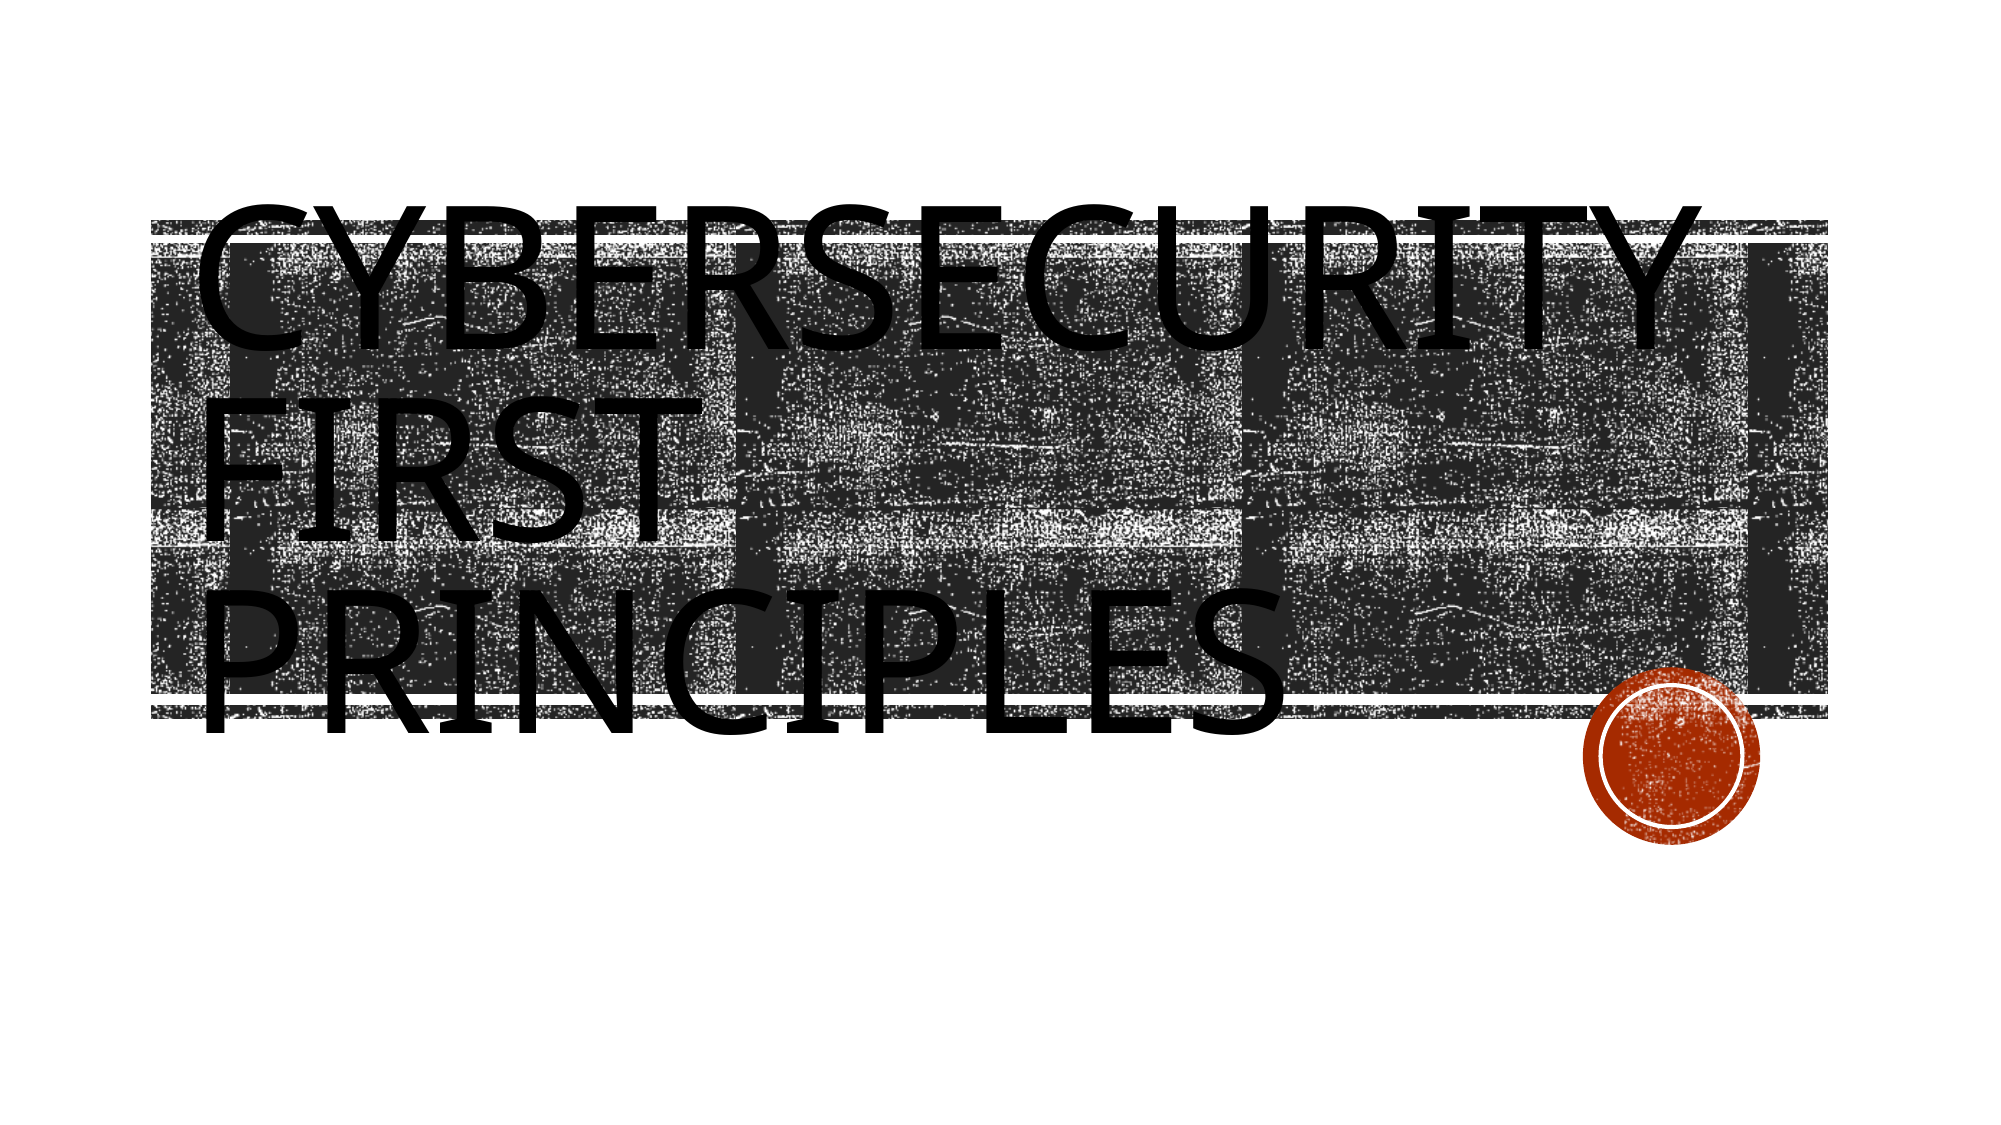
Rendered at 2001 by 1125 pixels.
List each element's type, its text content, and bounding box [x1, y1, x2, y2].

title Cybersecurity First Principles [172, 234, 1808, 733]
